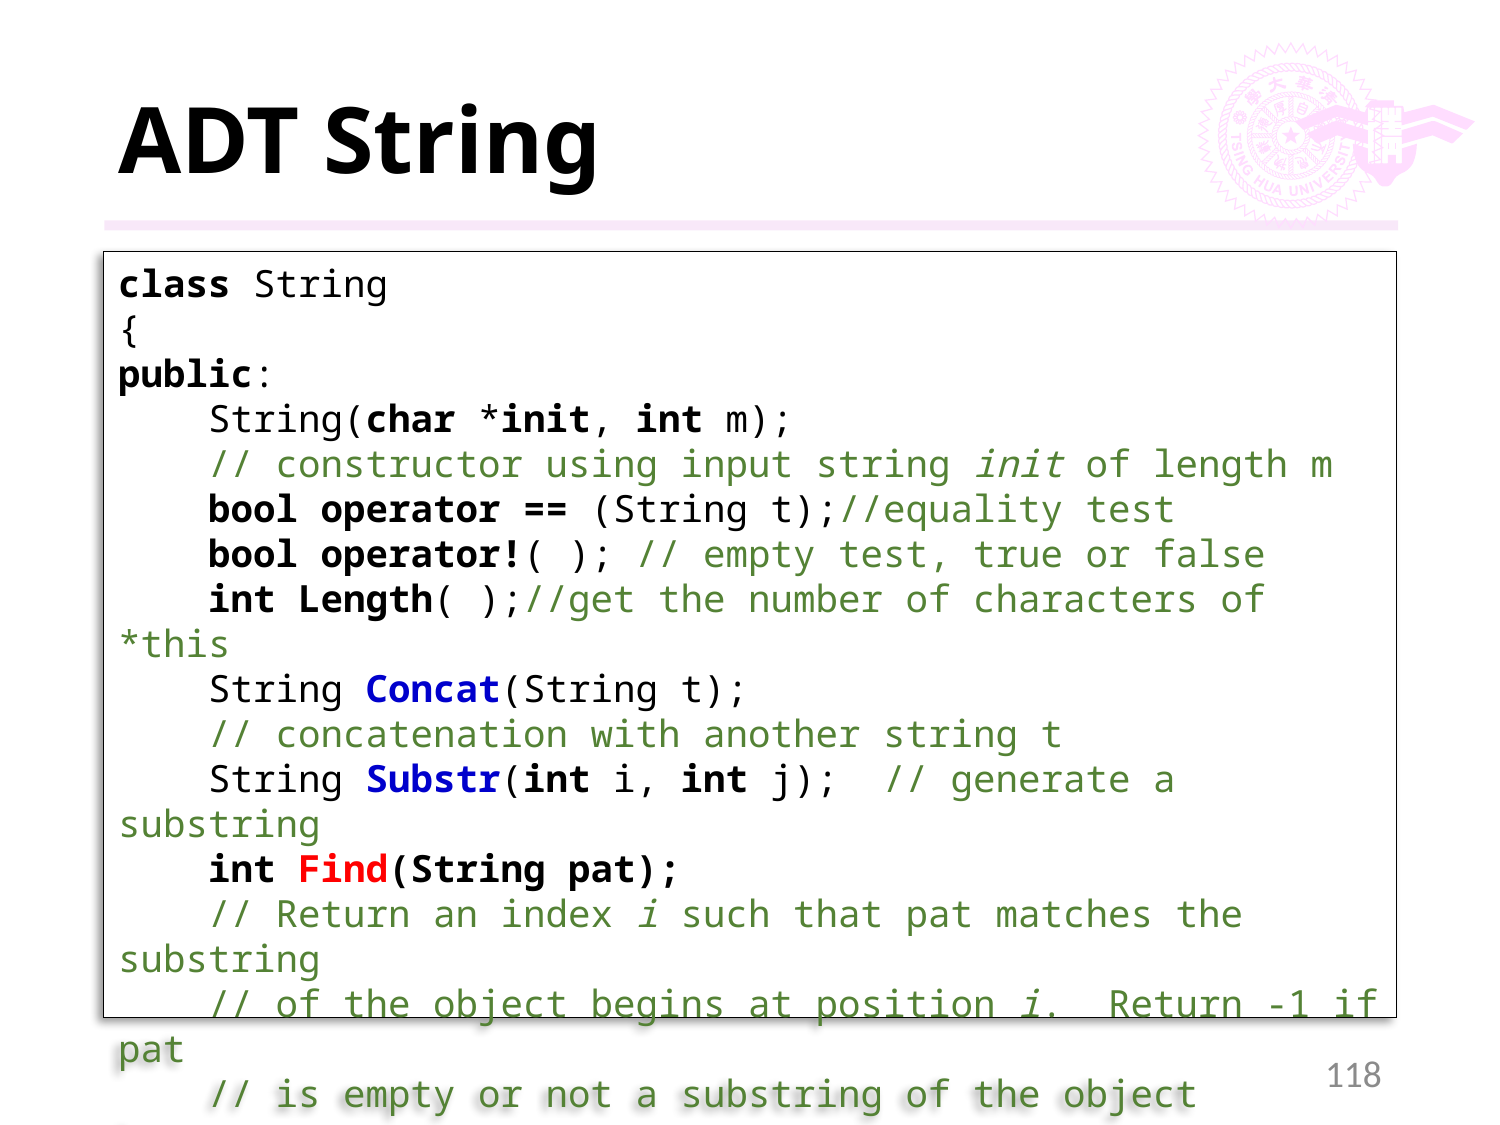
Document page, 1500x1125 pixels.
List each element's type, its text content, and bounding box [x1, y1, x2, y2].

title ADT String [103, 59, 1397, 228]
slide_number 118 [1059, 1042, 1397, 1103]
text_box class String { public: String(char *init, int m); // constructor using input string init of length m bool operator == (String t);//equality test bool operator!( ); // empty test, true or false int Length( );//get the number of characters of *this String Concat(String t); // concatenation with another string t String Substr(int i, int j); // generate a substring int Find(String pat); // Return an index i such that pat matches the substring // of the object begins at position i. Return -1 if pat // is empty or not a substring of the object } [103, 251, 1397, 1018]
